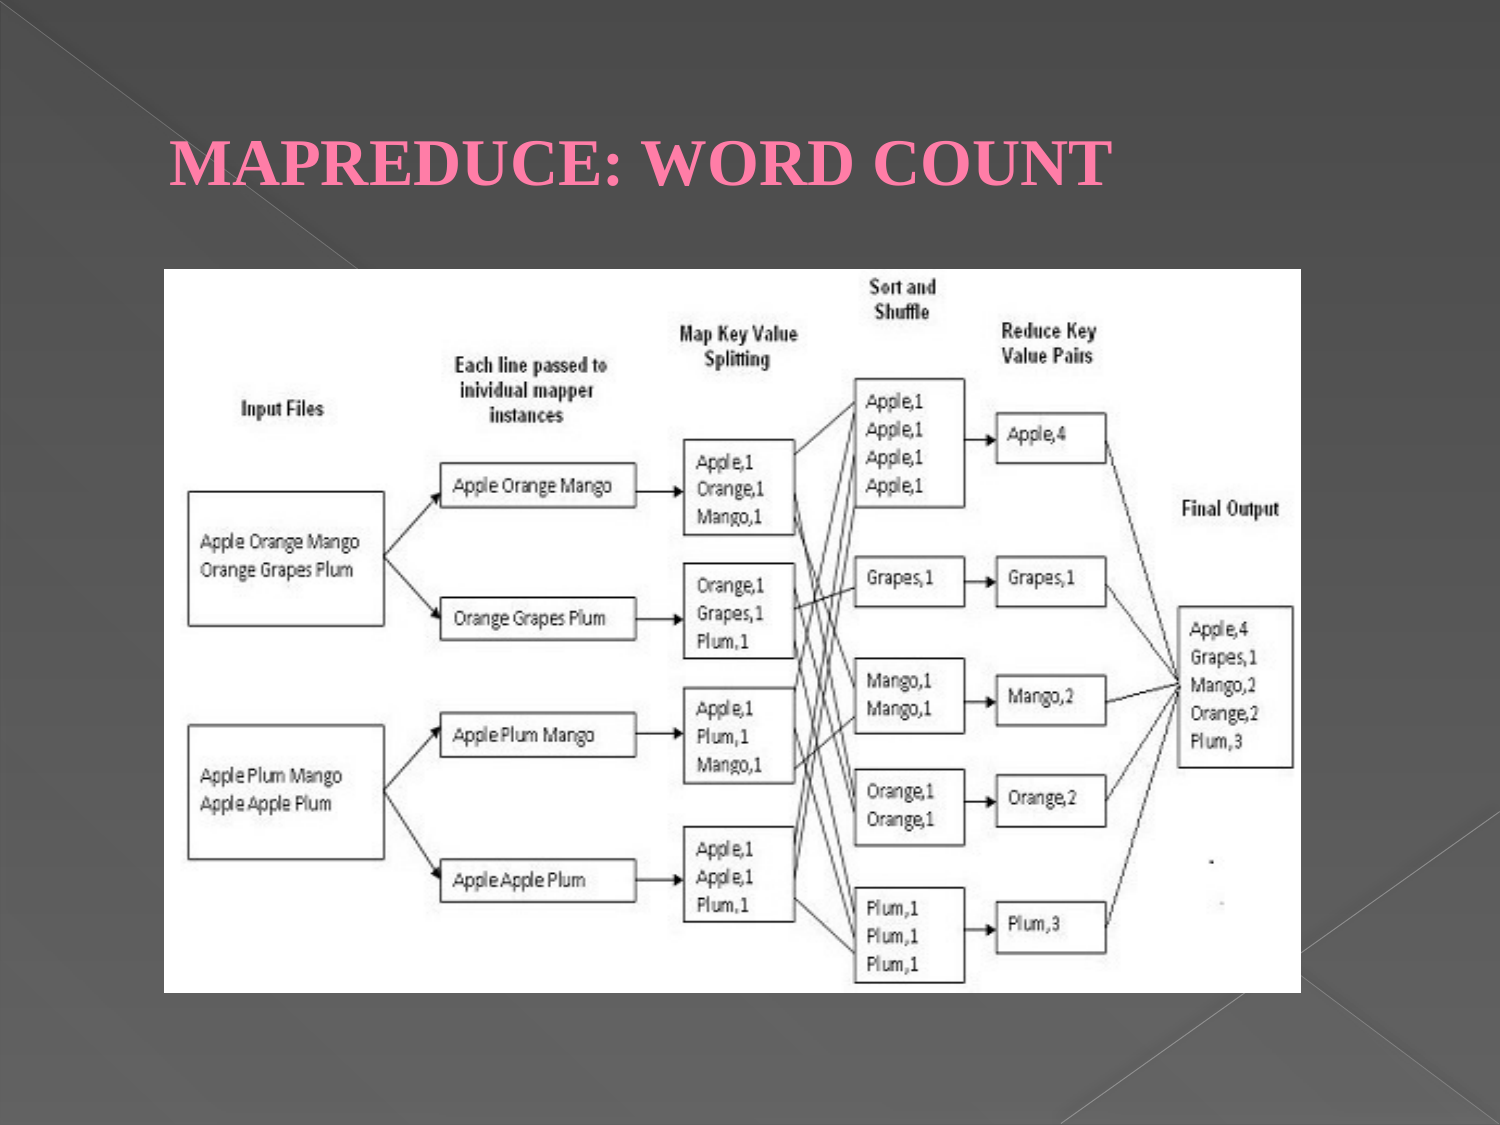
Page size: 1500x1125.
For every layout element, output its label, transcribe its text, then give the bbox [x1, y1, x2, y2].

title MAPREDUCE: WORD COUNT [75, 43, 1425, 274]
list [163, 269, 1302, 993]
